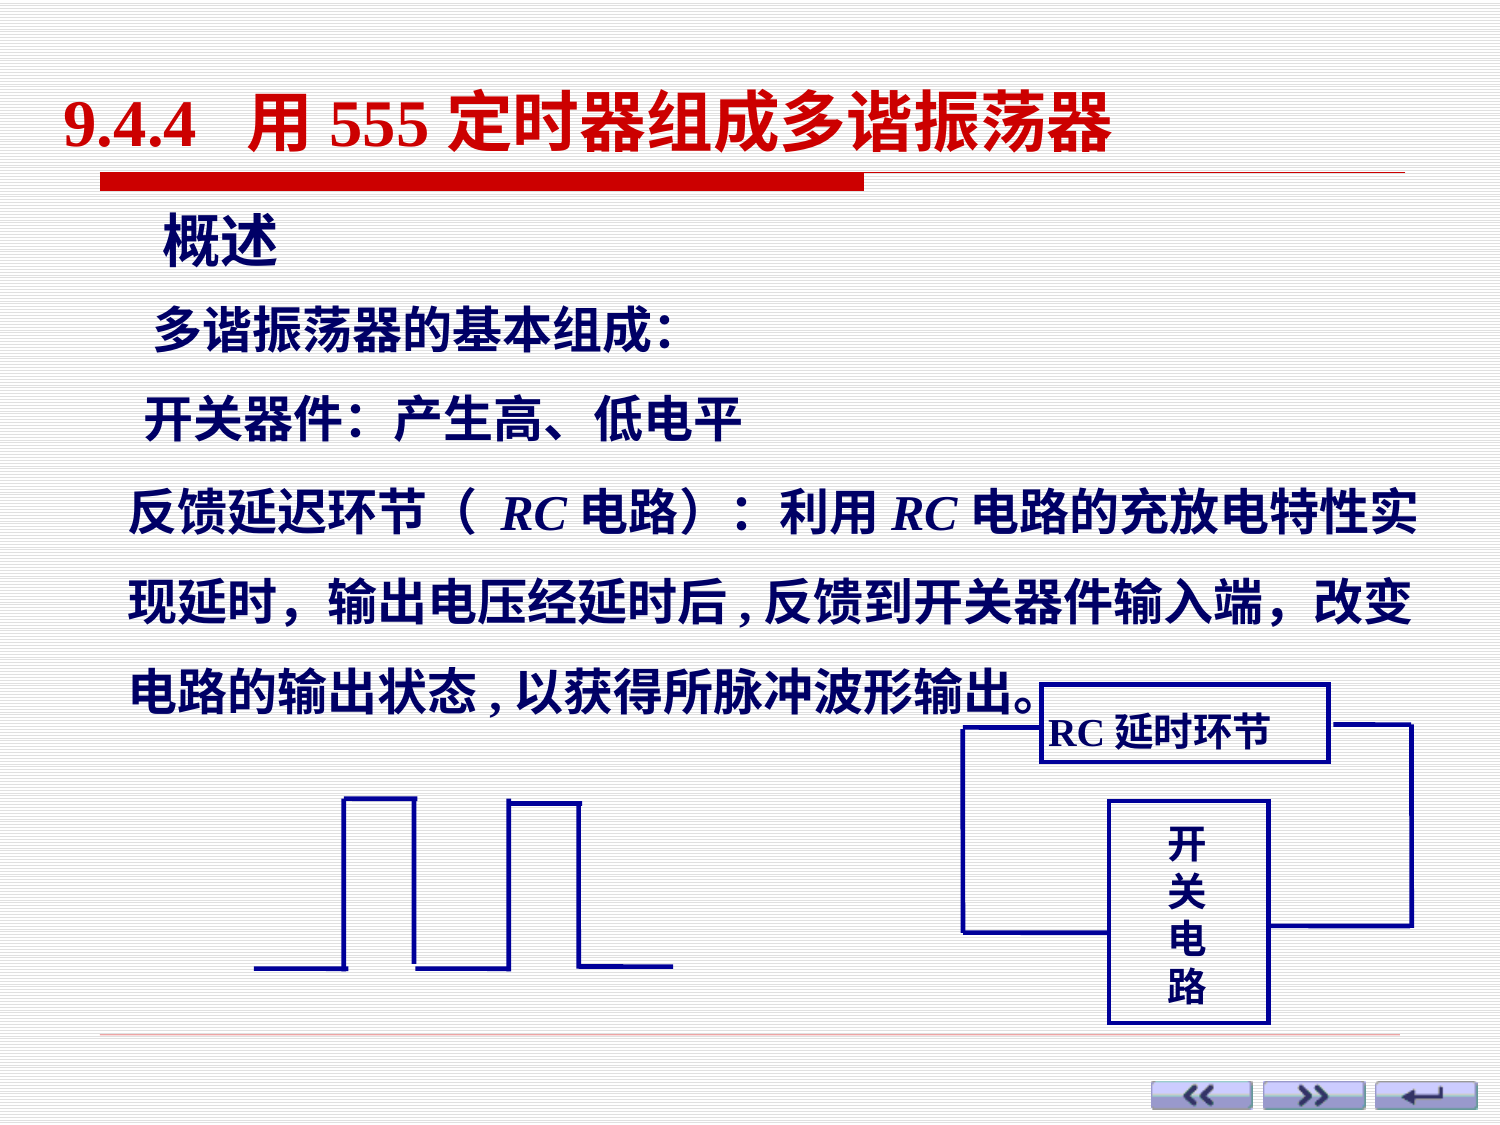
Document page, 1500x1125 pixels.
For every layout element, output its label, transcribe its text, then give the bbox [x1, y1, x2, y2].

text_box 开关器件：产生高、低电平 [128, 380, 795, 443]
text_box 多谐振荡器的基本组成： [137, 290, 718, 366]
text_box 反馈延迟环节（ RC电路）：利用RC电路的充放电特性实现延时，输出电压经延时后,反馈到开关器件输入端，改变电路的输出状态,以获得所脉冲波形输出。 [112, 443, 1471, 728]
text_box 概述 [147, 196, 476, 282]
picture [1375, 1081, 1478, 1110]
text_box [253, 798, 674, 972]
picture [1151, 1081, 1253, 1110]
text_box 9.4.4 用555定时器组成多谐振荡器 [48, 72, 1129, 167]
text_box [962, 668, 1412, 1024]
picture [1263, 1081, 1366, 1110]
